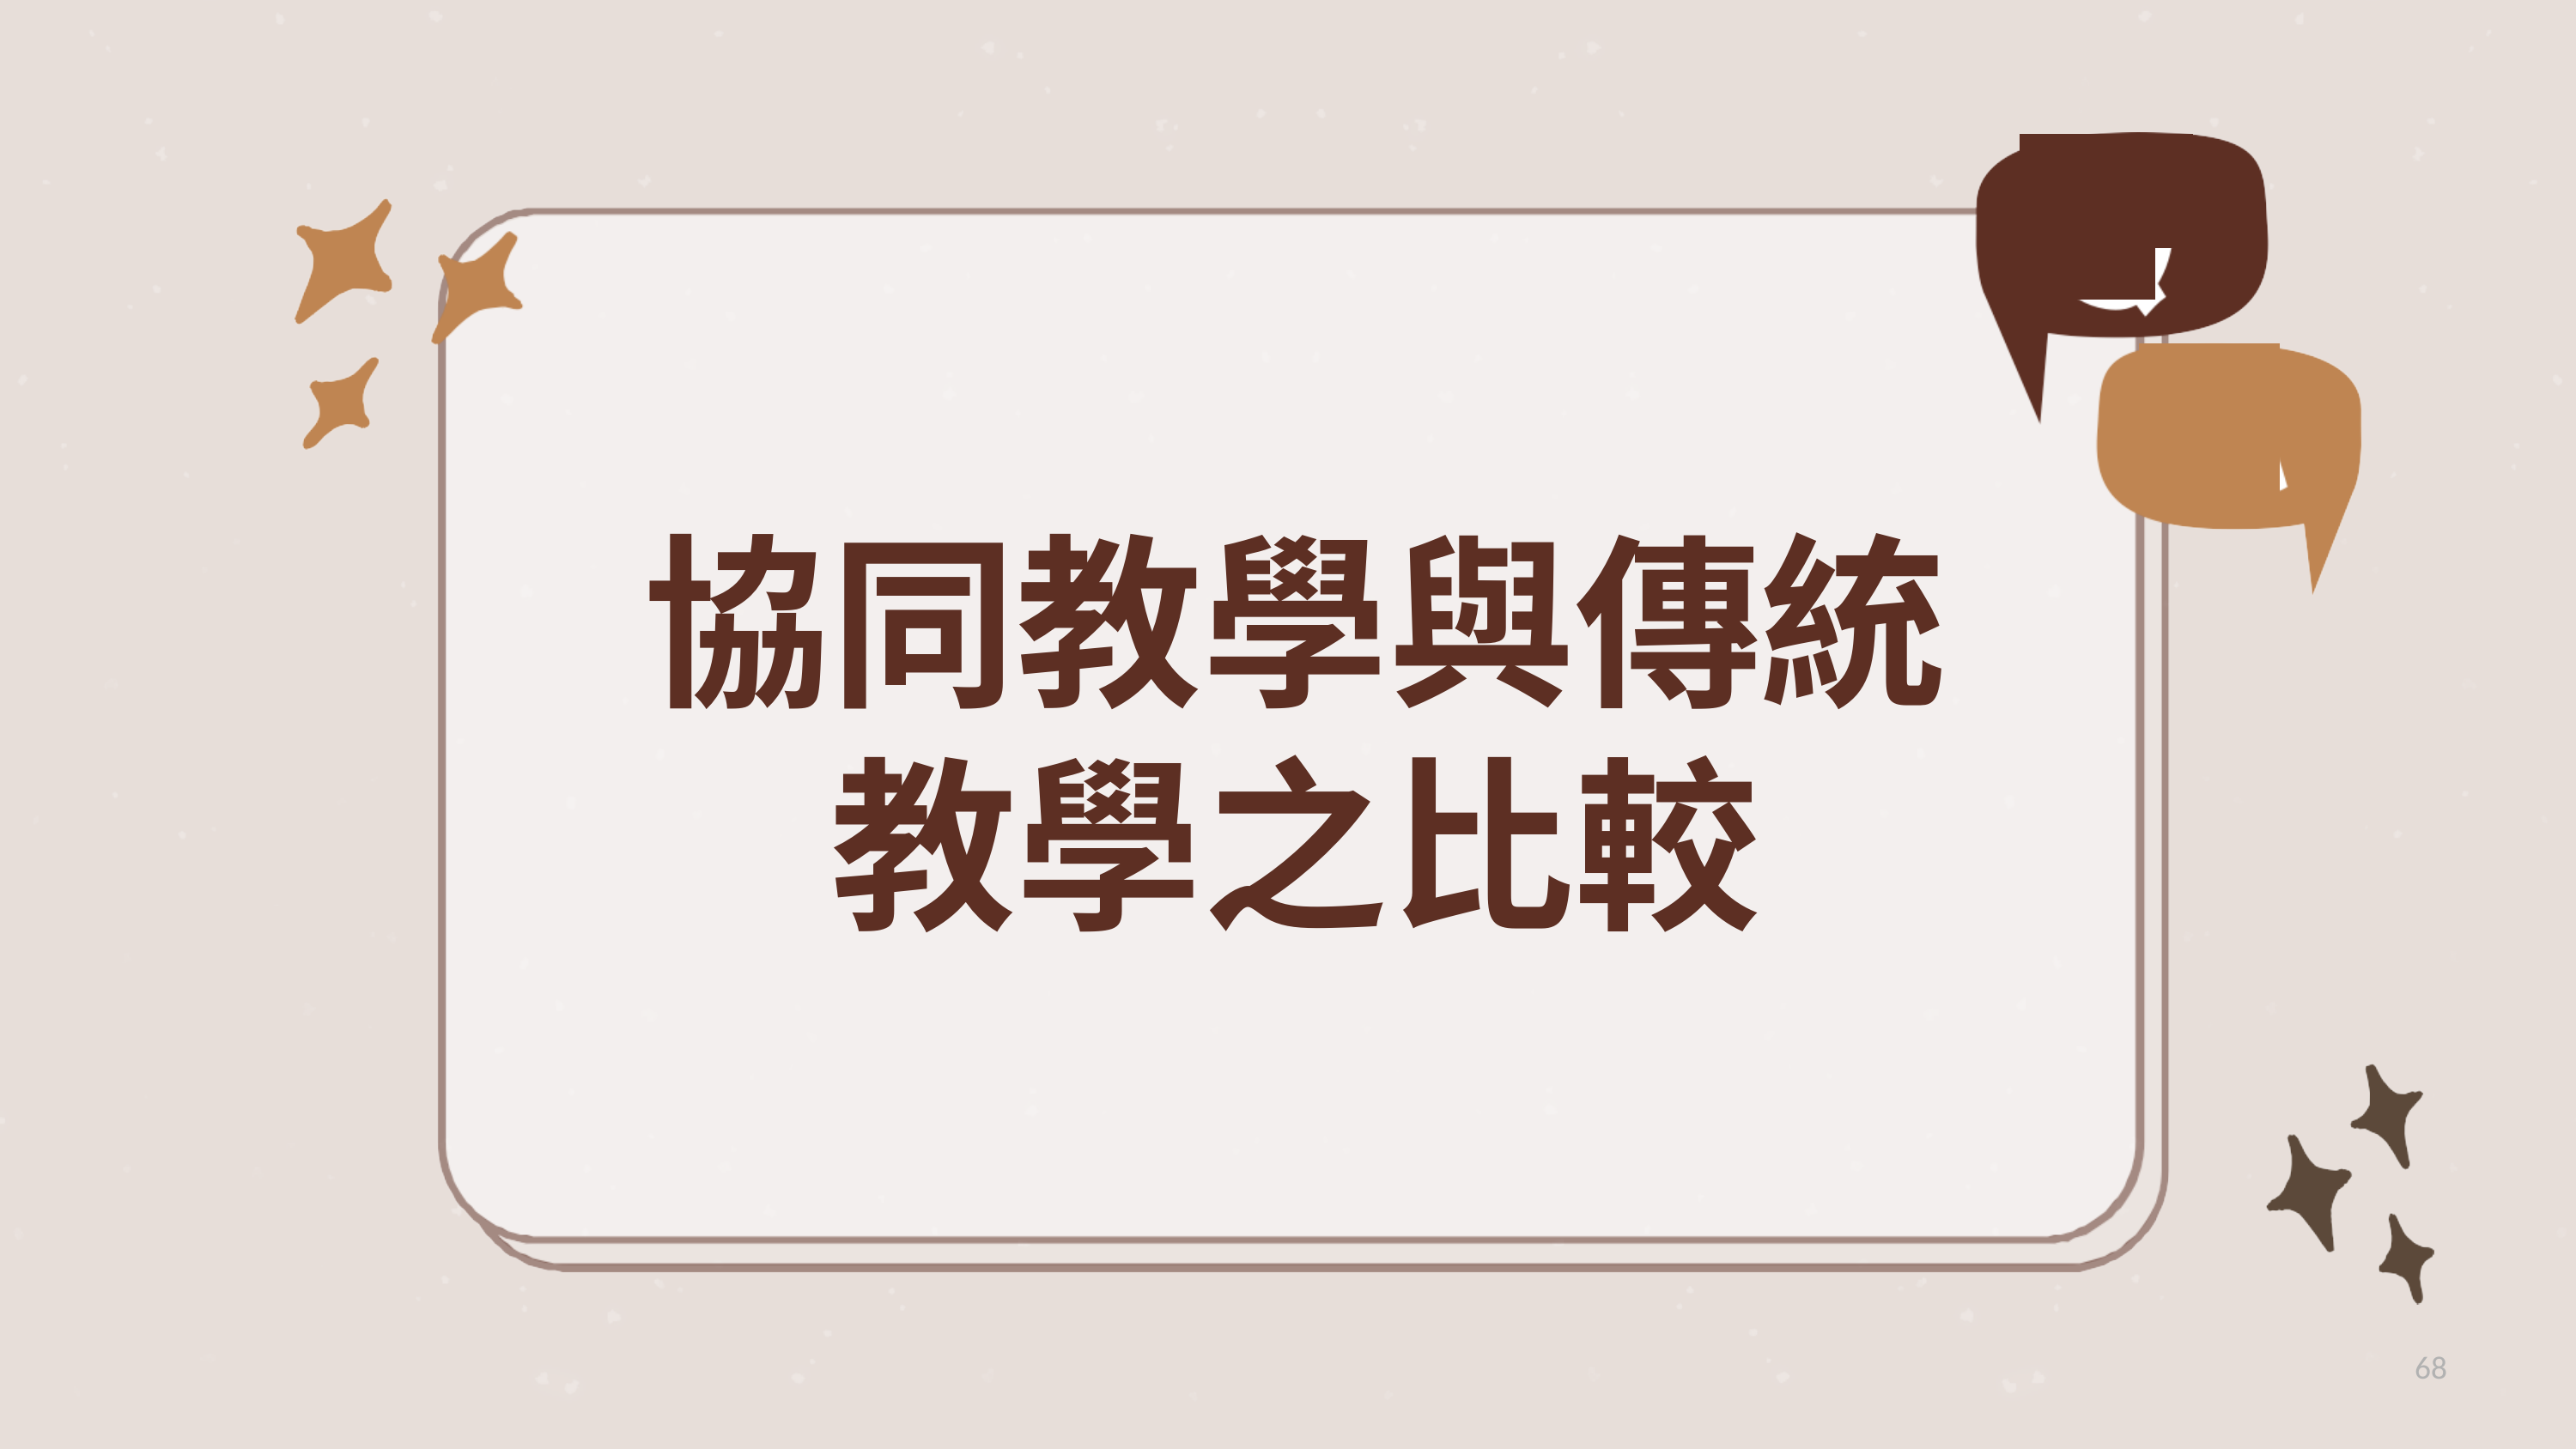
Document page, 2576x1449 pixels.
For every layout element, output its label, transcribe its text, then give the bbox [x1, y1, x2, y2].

slide_number 68 [1855, 1347, 2447, 1420]
picture [0, 0, 2576, 1449]
